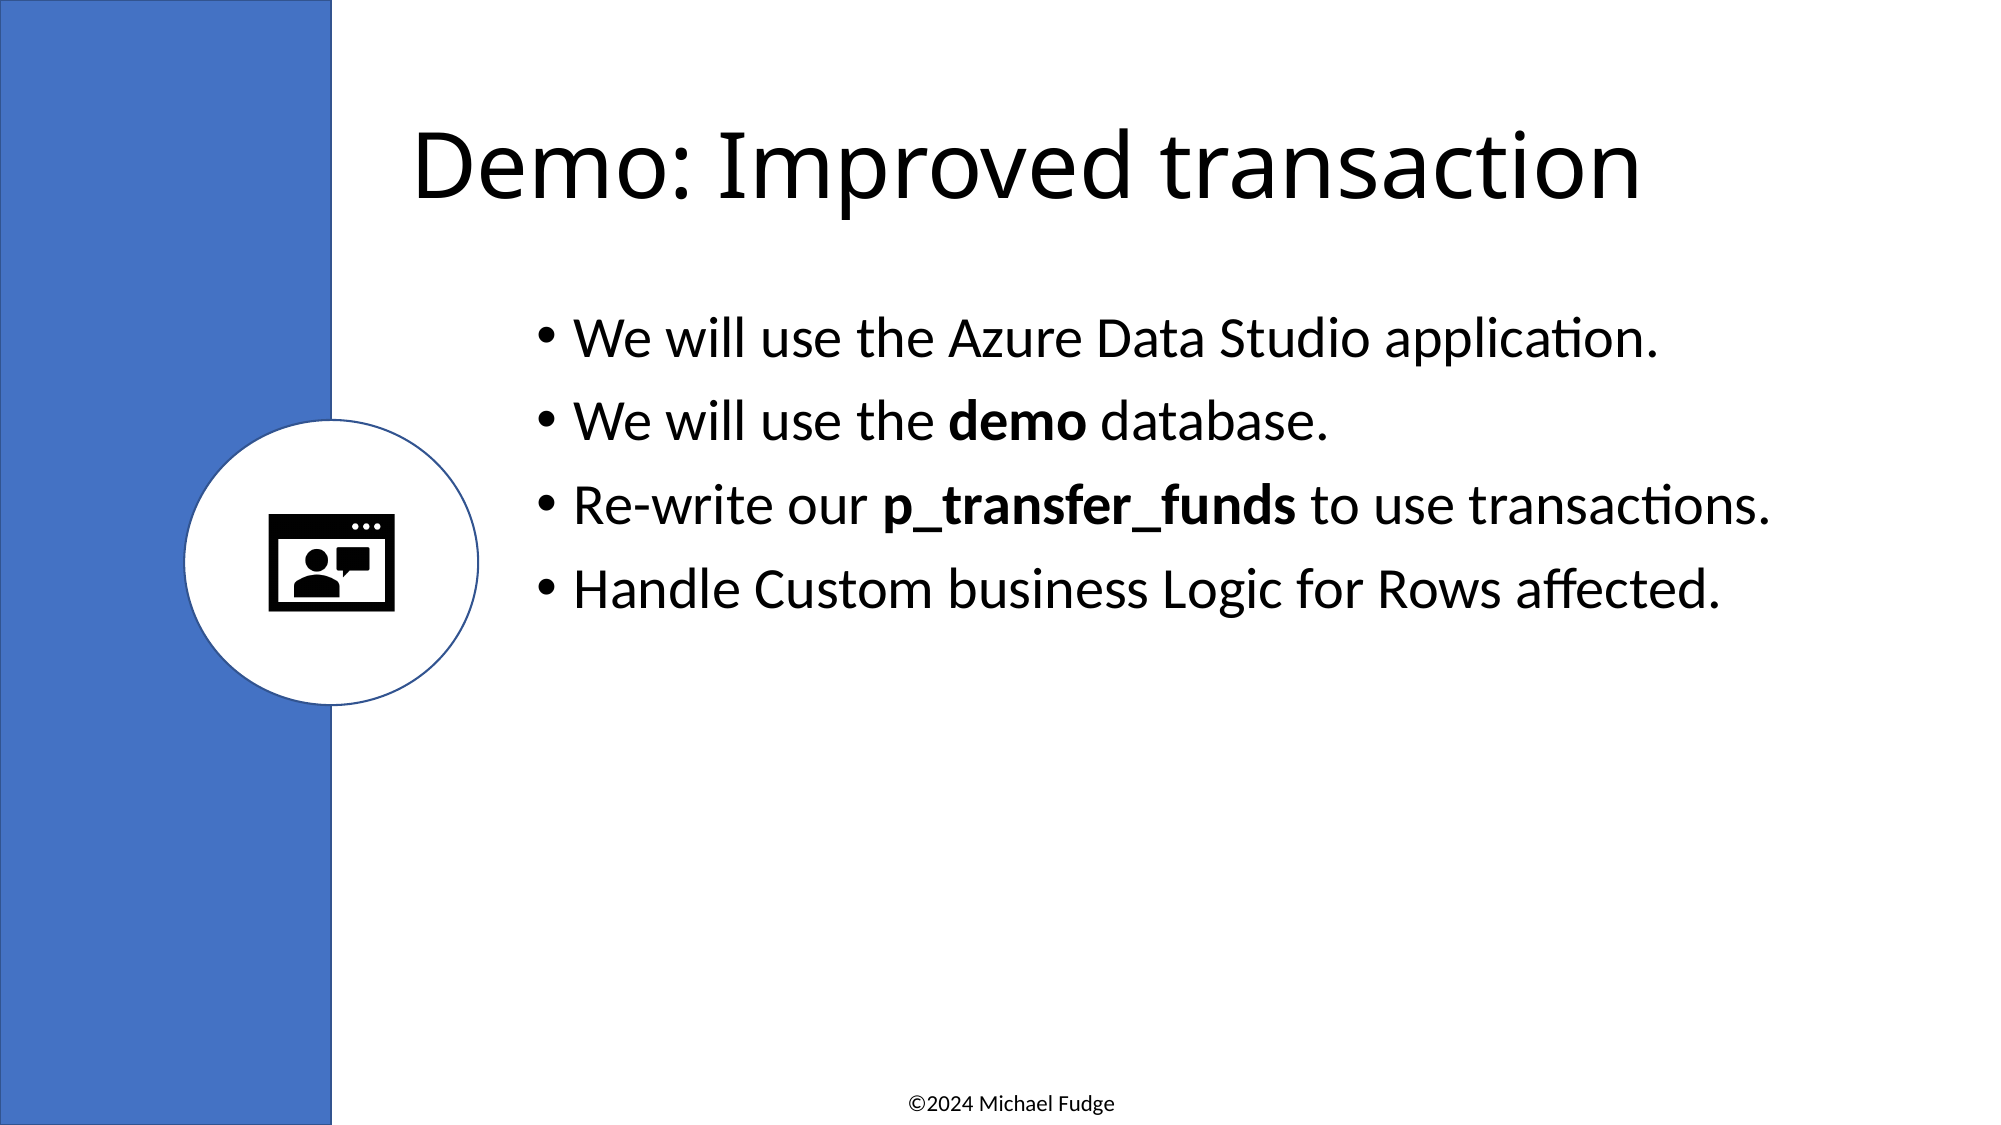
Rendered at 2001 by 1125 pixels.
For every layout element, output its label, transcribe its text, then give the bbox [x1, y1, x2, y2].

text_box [0, 0, 479, 1125]
picture [256, 487, 407, 638]
title Demo: Improved transaction [479, 59, 1863, 278]
list We will use the Azure Data Studio application. We will use the demo database. Re-write our p_transfer_funds to use transactions. Handle Custom business Logic for Rows affected. [521, 299, 1896, 1046]
